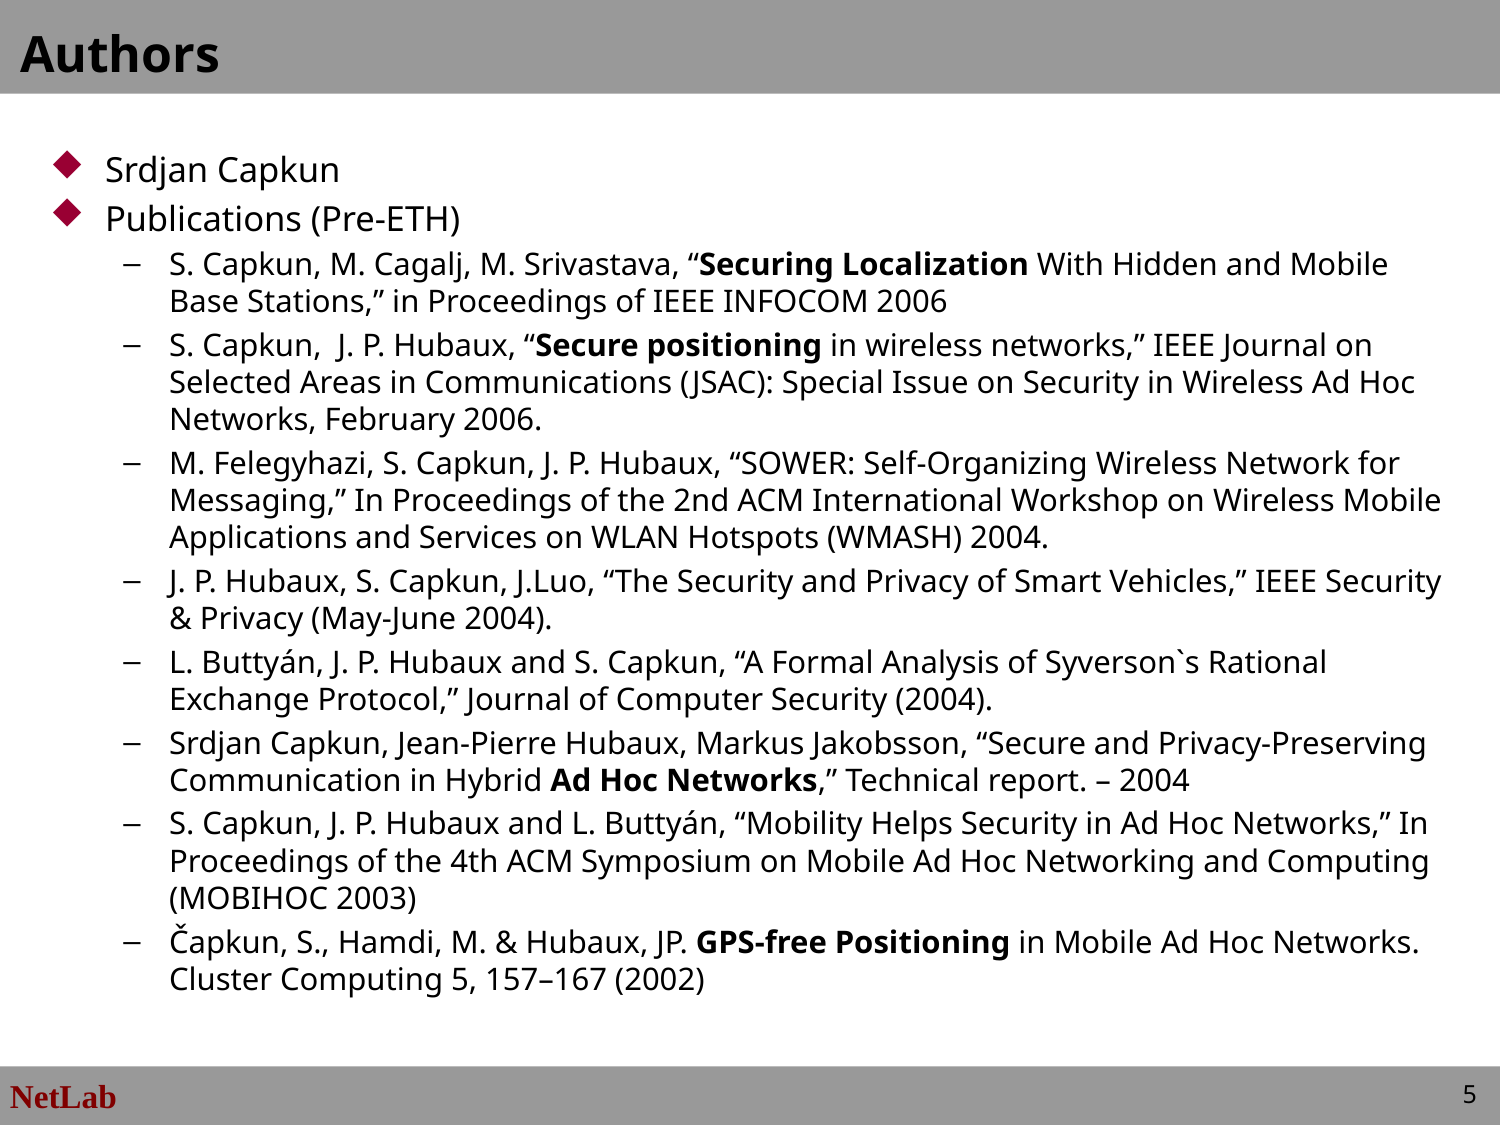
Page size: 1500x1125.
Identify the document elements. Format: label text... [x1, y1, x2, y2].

list Srdjan Capkun Publications (Pre-ETH) S. Capkun, M. Cagalj, M. Srivastava, “Securing Localization With Hidden and Mobile Base Stations,” in Proceedings of IEEE INFOCOM 2006 S. Capkun, J. P. Hubaux, “Secure positioning in wireless networks,” IEEE Journal on Selected Areas in Communications (JSAC): Special Issue on Security in Wireless Ad Hoc Networks, February 2006. M. Felegyhazi, S. Capkun, J. P. Hubaux, “SOWER: Self-Organizing Wireless Network for Messaging,” In Proceedings of the 2nd ACM International Workshop on Wireless Mobile Applications and Services on WLAN Hotspots (WMASH) 2004. J. P. Hubaux, S. Capkun, J.Luo, “The Security and Privacy of Smart Vehicles,” IEEE Security & Privacy (May-June 2004). L. Buttyán, J. P. Hubaux and S. Capkun, “A Formal Analysis of Syverson`s Rational Exchange Protocol,” Journal of Computer Security (2004). Srdjan Capkun, Jean-Pierre Hubaux, Markus Jakobsson, “Secure and Privacy-Preserving Communication in Hybrid Ad Hoc Networks,” Technical report. – 2004 S. Capkun, J. P. Hubaux and L. Buttyán, “Mobility Helps Security in Ad Hoc Networks,” In Proceedings of the 4th ACM Symposium on Mobile Ad Hoc Networking and Computing (MOBIHOC 2003) Čapkun, S., Hamdi, M. & Hubaux, JP. GPS-free Positioning in Mobile Ad Hoc Networks. Cluster Computing 5, 157–167 (2002) [35, 140, 1465, 1008]
slide_number 5 [1429, 1073, 1492, 1119]
title Authors [4, 15, 1500, 91]
